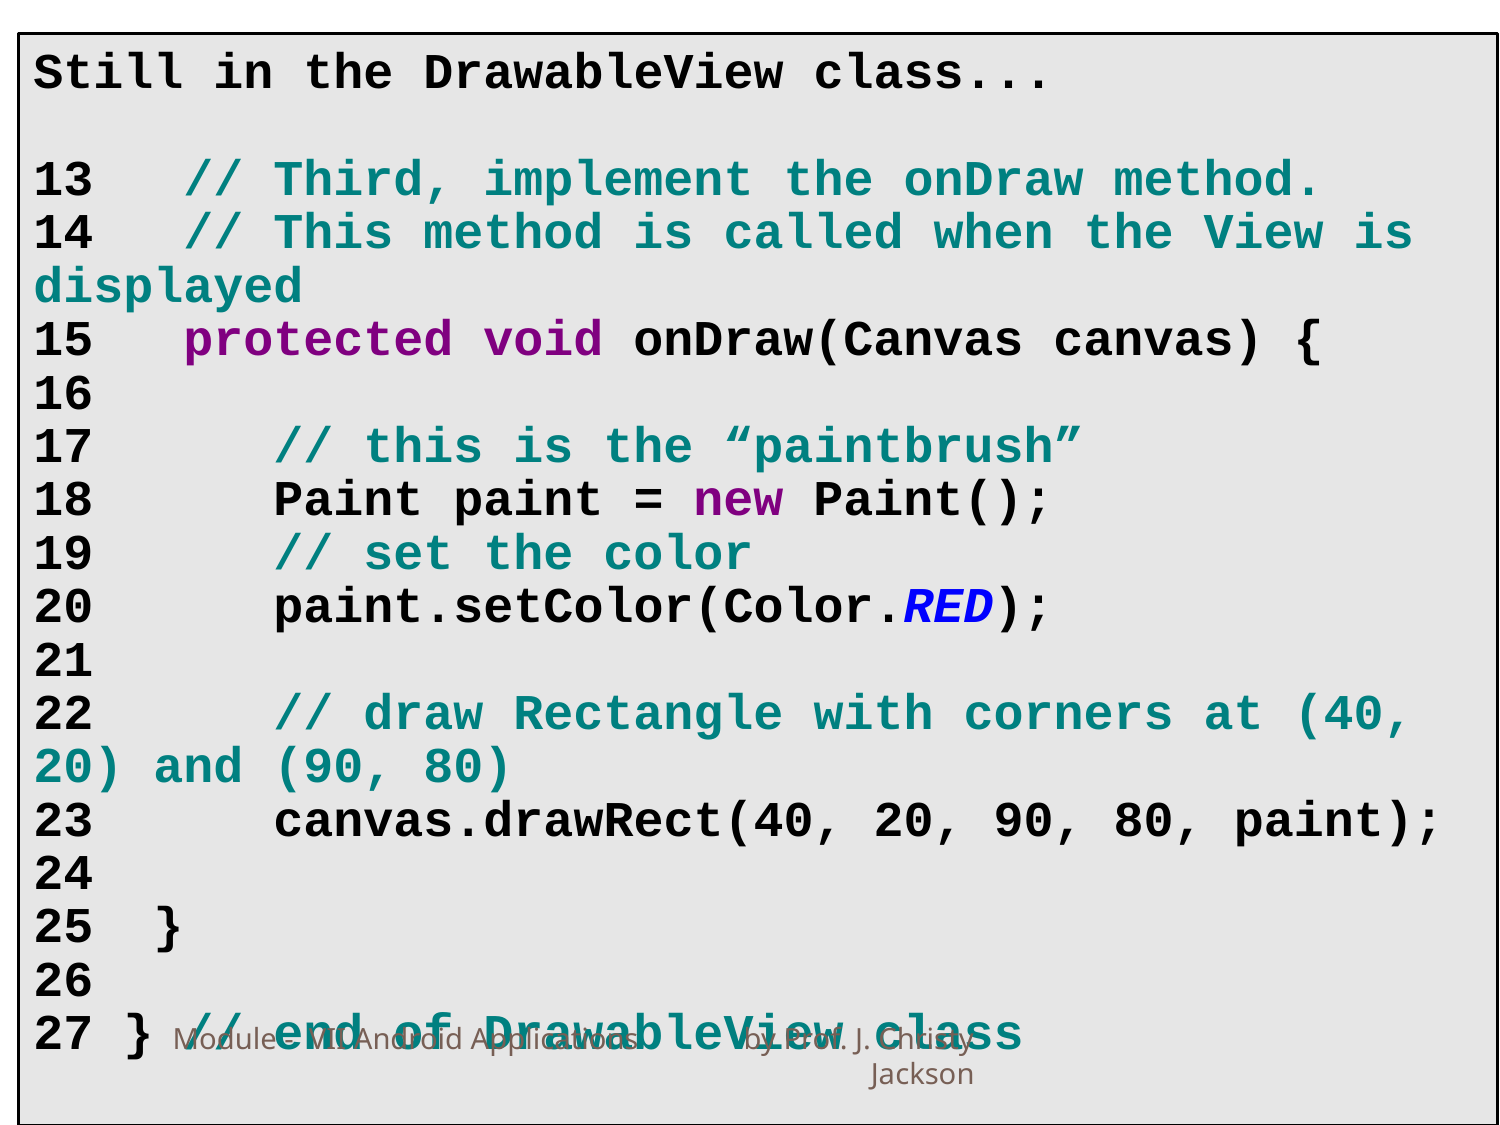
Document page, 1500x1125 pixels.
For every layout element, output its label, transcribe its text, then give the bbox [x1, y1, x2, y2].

footer Module - VII Android Applications by Prof. J. Christy Jackson [99, 1025, 990, 1085]
text_box Still in the DrawableView class... 13 // Third, implement the onDraw method. 14 // This method is called when the View is displayed 15 protected void onDraw(Canvas canvas) { 16 17 // this is the “paintbrush” 18 Paint paint = new Paint(); 19 // set the color 20 paint.setColor(Color.RED); 21 22 // draw Rectangle with corners at (40, 20) and (90, 80) 23 canvas.drawRect(40, 20, 90, 80, paint); 24 25 } 26 27 } // end of DrawableView class [18, 33, 1498, 1125]
